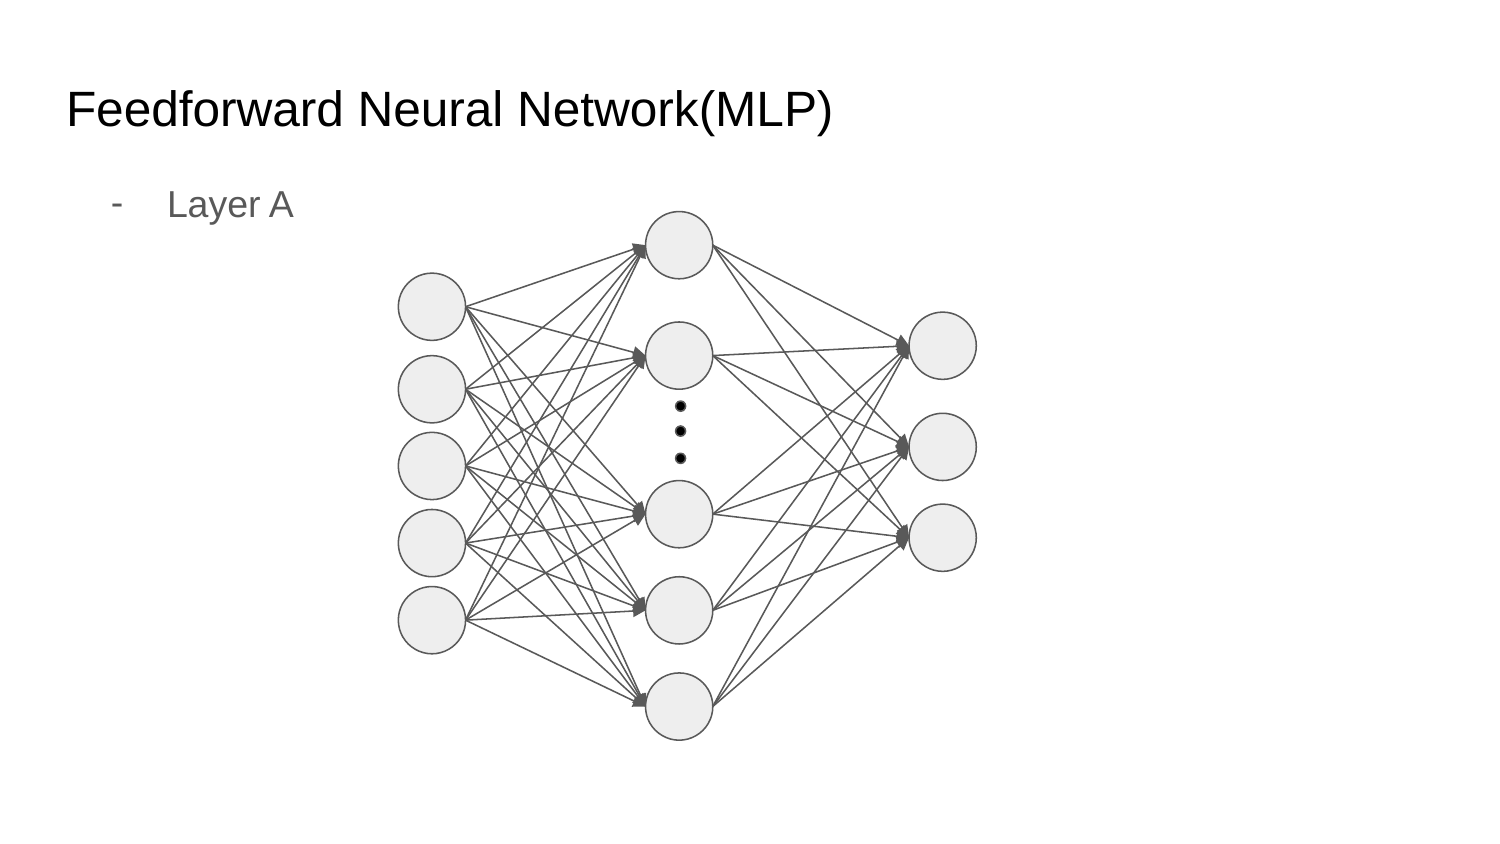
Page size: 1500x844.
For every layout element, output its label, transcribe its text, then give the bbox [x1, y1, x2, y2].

text_box Layer A [77, 158, 664, 240]
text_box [398, 211, 977, 741]
title Feedforward Neural Network(MLP) [51, 58, 1449, 153]
